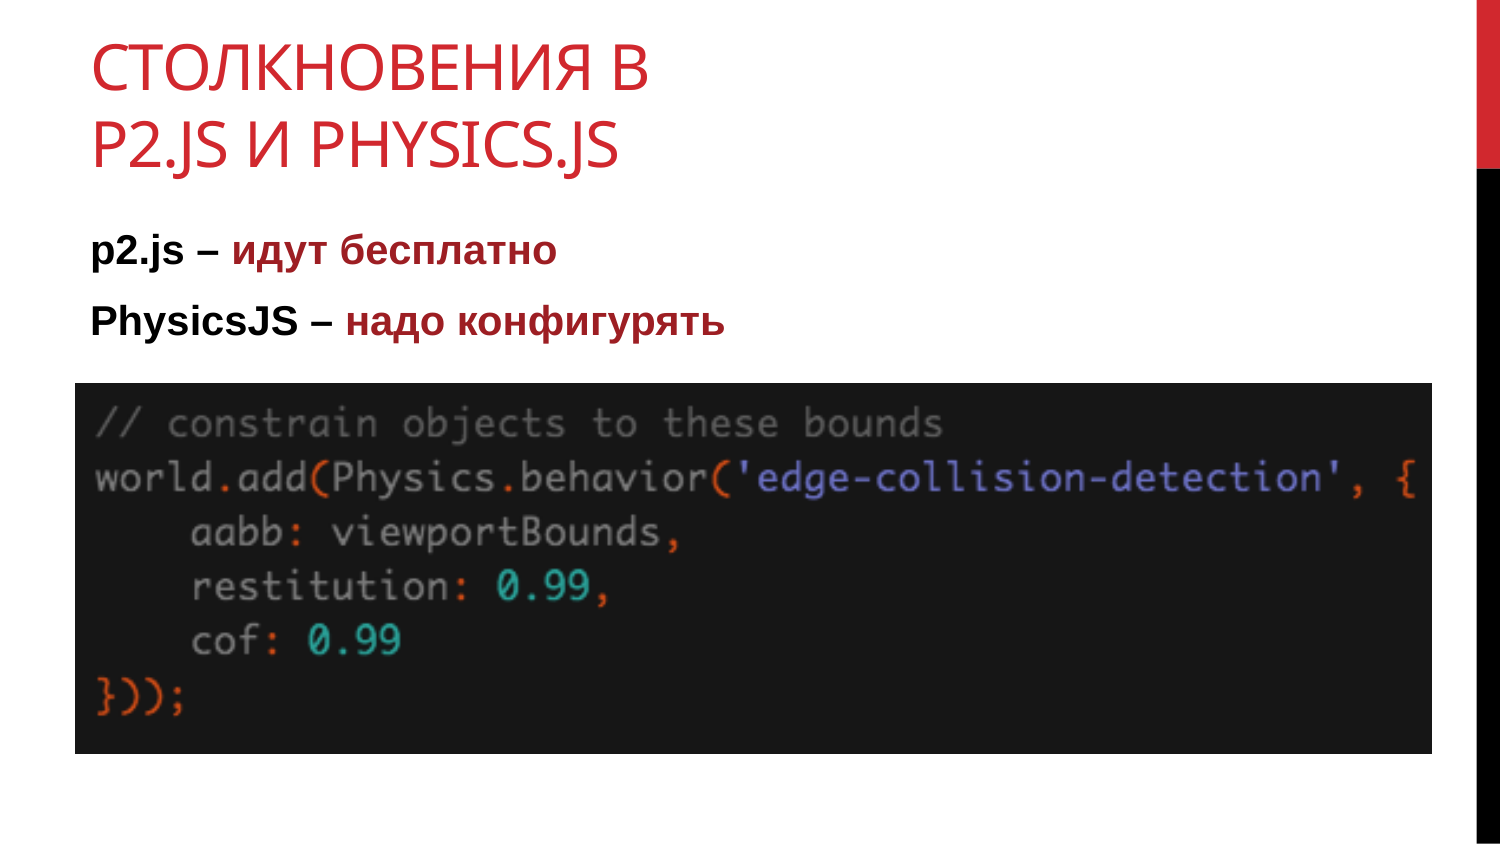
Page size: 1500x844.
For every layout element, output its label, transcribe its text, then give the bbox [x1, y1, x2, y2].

list p2.js – идут бесплатно PhysicsJS – надо конфигурять [75, 215, 1325, 380]
title Столкновения в p2.js и PHYSICS.JS [75, 18, 1345, 188]
picture [74, 382, 1432, 755]
